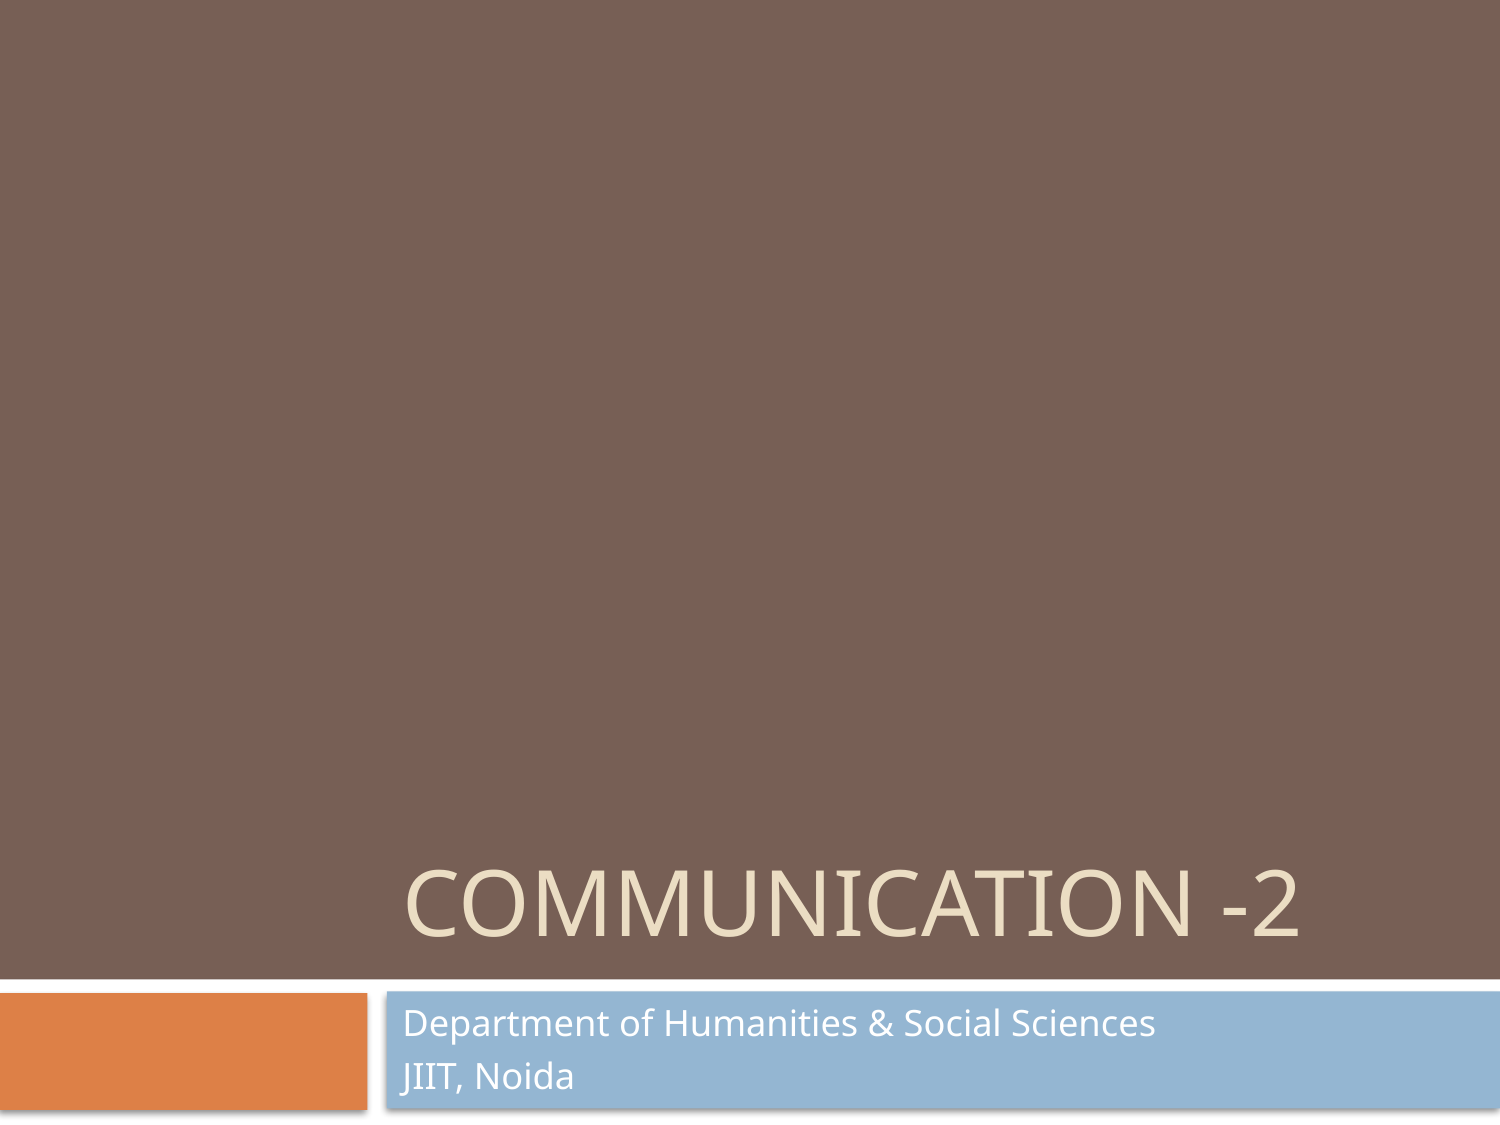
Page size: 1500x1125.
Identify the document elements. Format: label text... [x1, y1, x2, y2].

title Communication -2 [387, 662, 1450, 963]
subtitle Department of Humanities & Social Sciences JIIT, Noida [387, 992, 1488, 1105]
